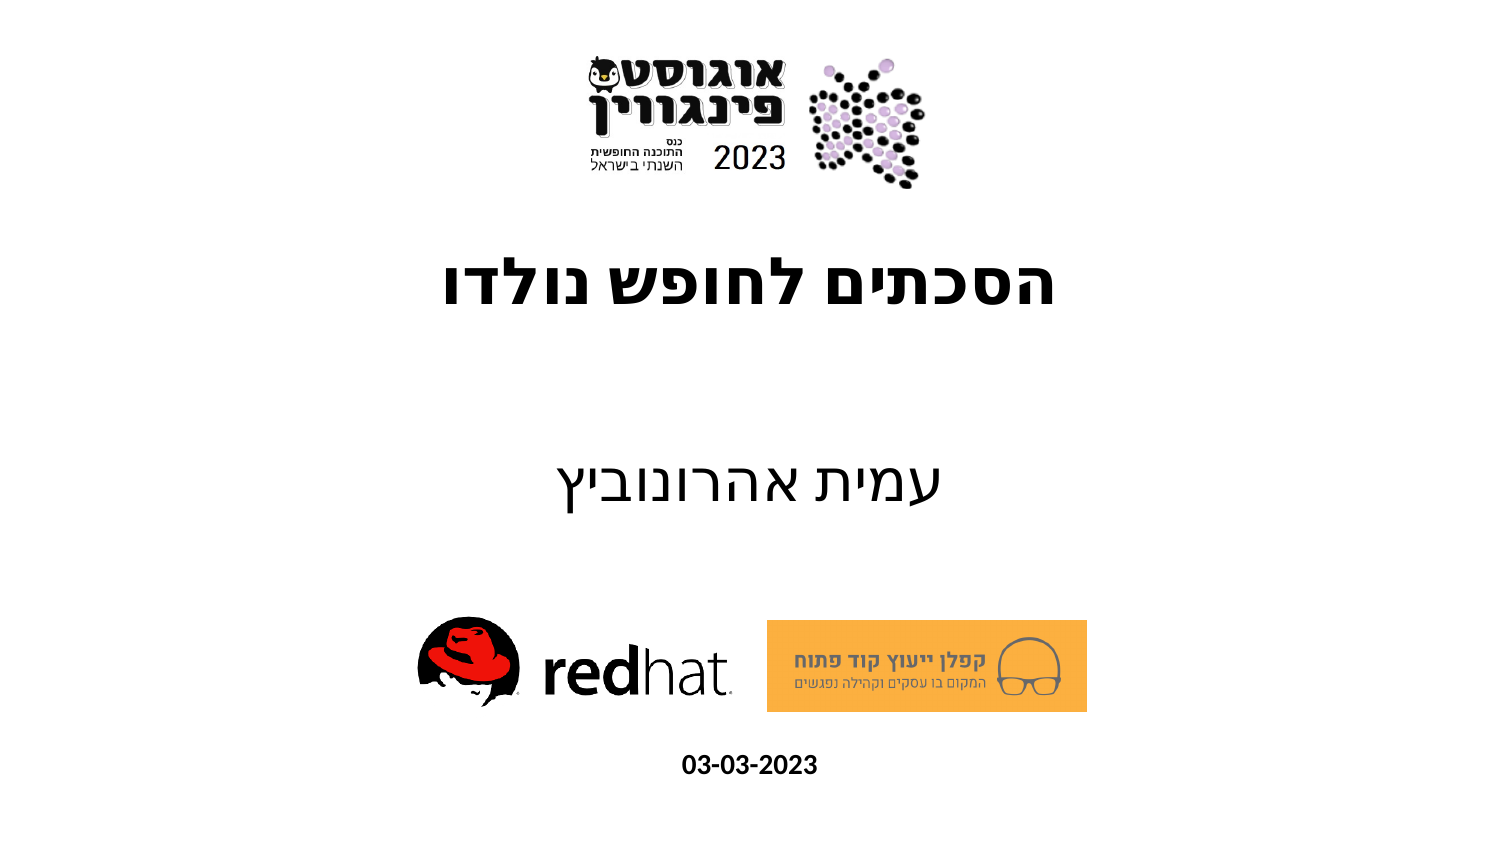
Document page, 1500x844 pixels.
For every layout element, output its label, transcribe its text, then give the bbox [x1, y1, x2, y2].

text_box 03-03-2023 [637, 729, 863, 795]
picture [550, 42, 947, 206]
text_box הסכתים לחופש נולדו [143, 223, 1357, 333]
picture [410, 607, 741, 718]
picture [767, 620, 1087, 712]
text_box עמית אהרונוביץ [170, 427, 1329, 529]
